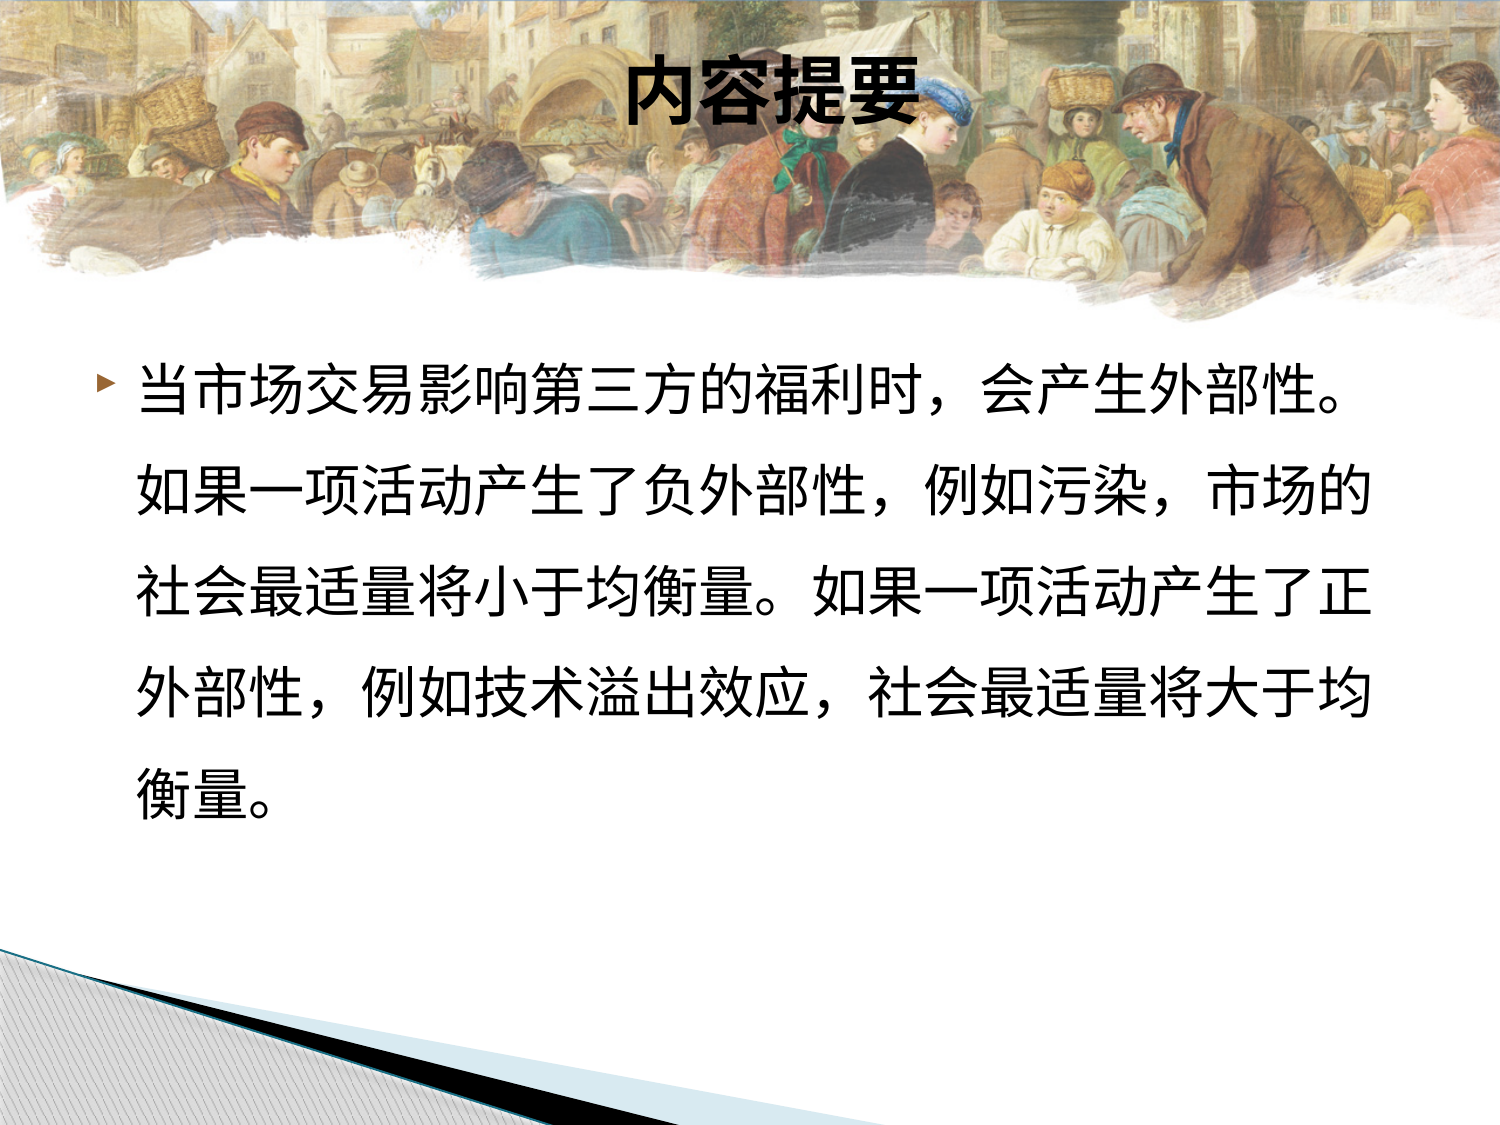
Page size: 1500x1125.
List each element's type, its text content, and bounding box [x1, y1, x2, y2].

text_box 当市场交易影响第三方的福利时，会产生外部性。如果一项活动产生了负外部性，例如污染，市场的社会最适量将小于均衡量。如果一项活动产生了正外部性，例如技术溢出效应，社会最适量将大于均衡量。 [61, 348, 1425, 1013]
picture [0, 0, 1500, 337]
